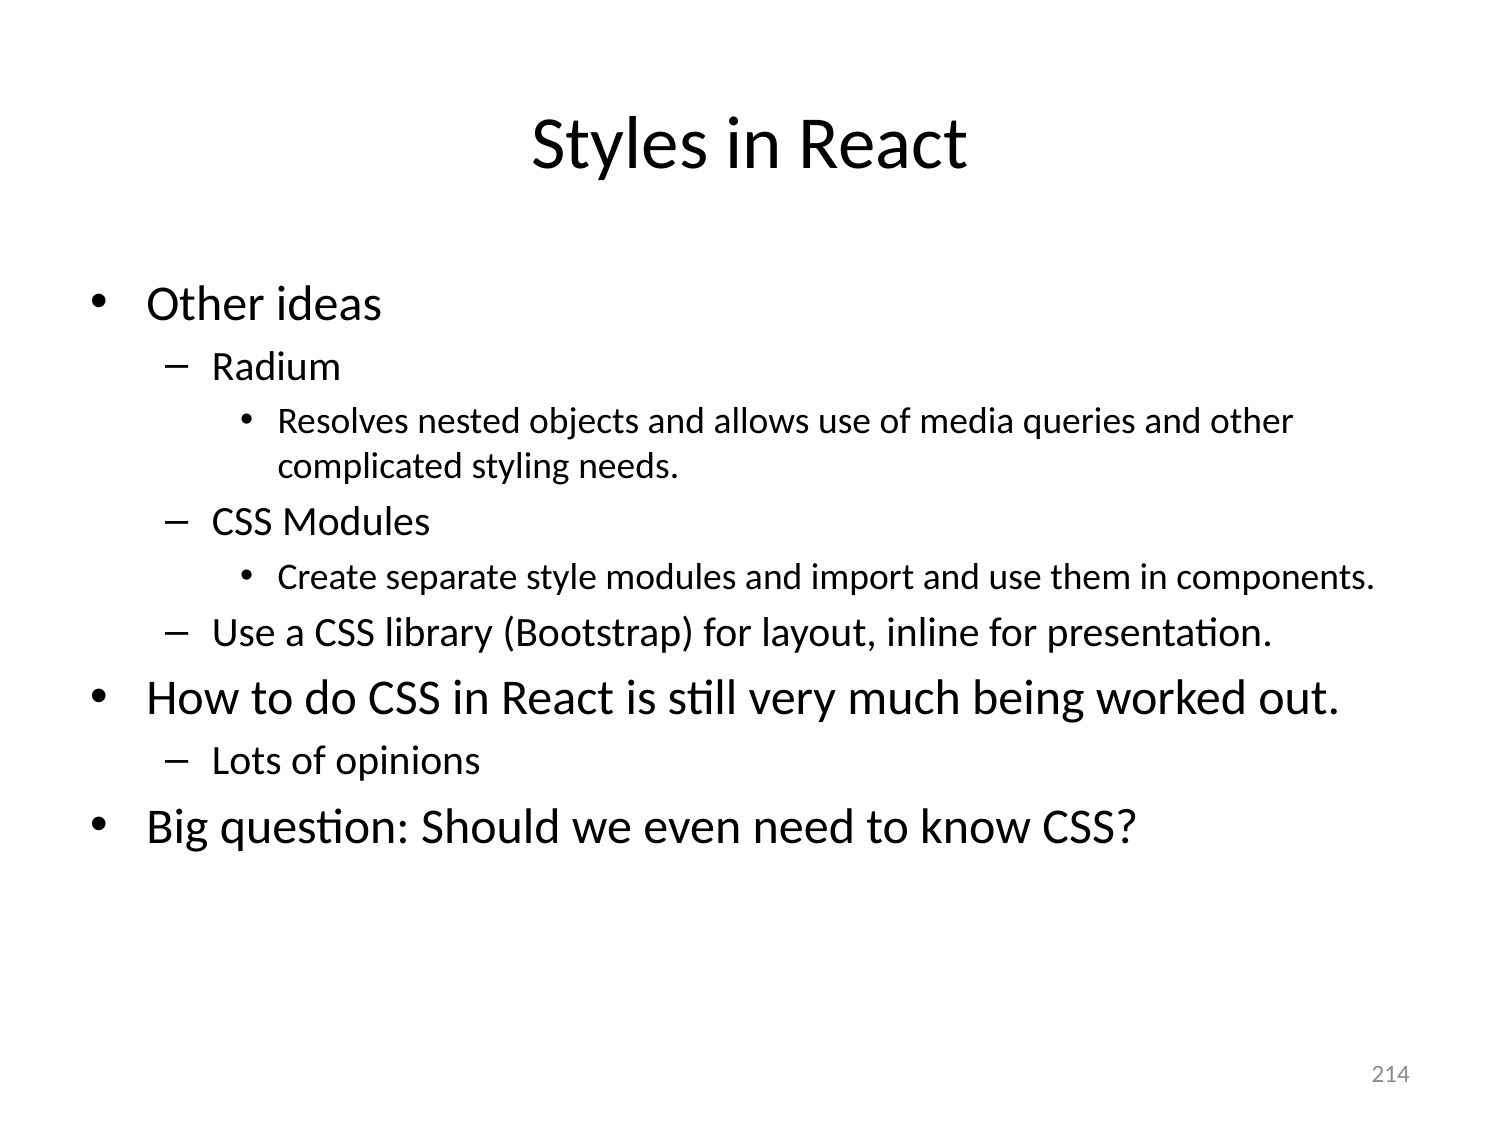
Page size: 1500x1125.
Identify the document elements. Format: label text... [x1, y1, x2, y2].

list Other ideas Radium Resolves nested objects and allows use of media queries and other complicated styling needs. CSS Modules Create separate style modules and import and use them in components. Use a CSS library (Bootstrap) for layout, inline for presentation. How to do CSS in React is still very much being worked out. Lots of opinions Big question: Should we even need to know CSS? [75, 262, 1425, 1005]
title Styles in React [75, 45, 1425, 233]
slide_number 214 [1074, 1042, 1425, 1103]
